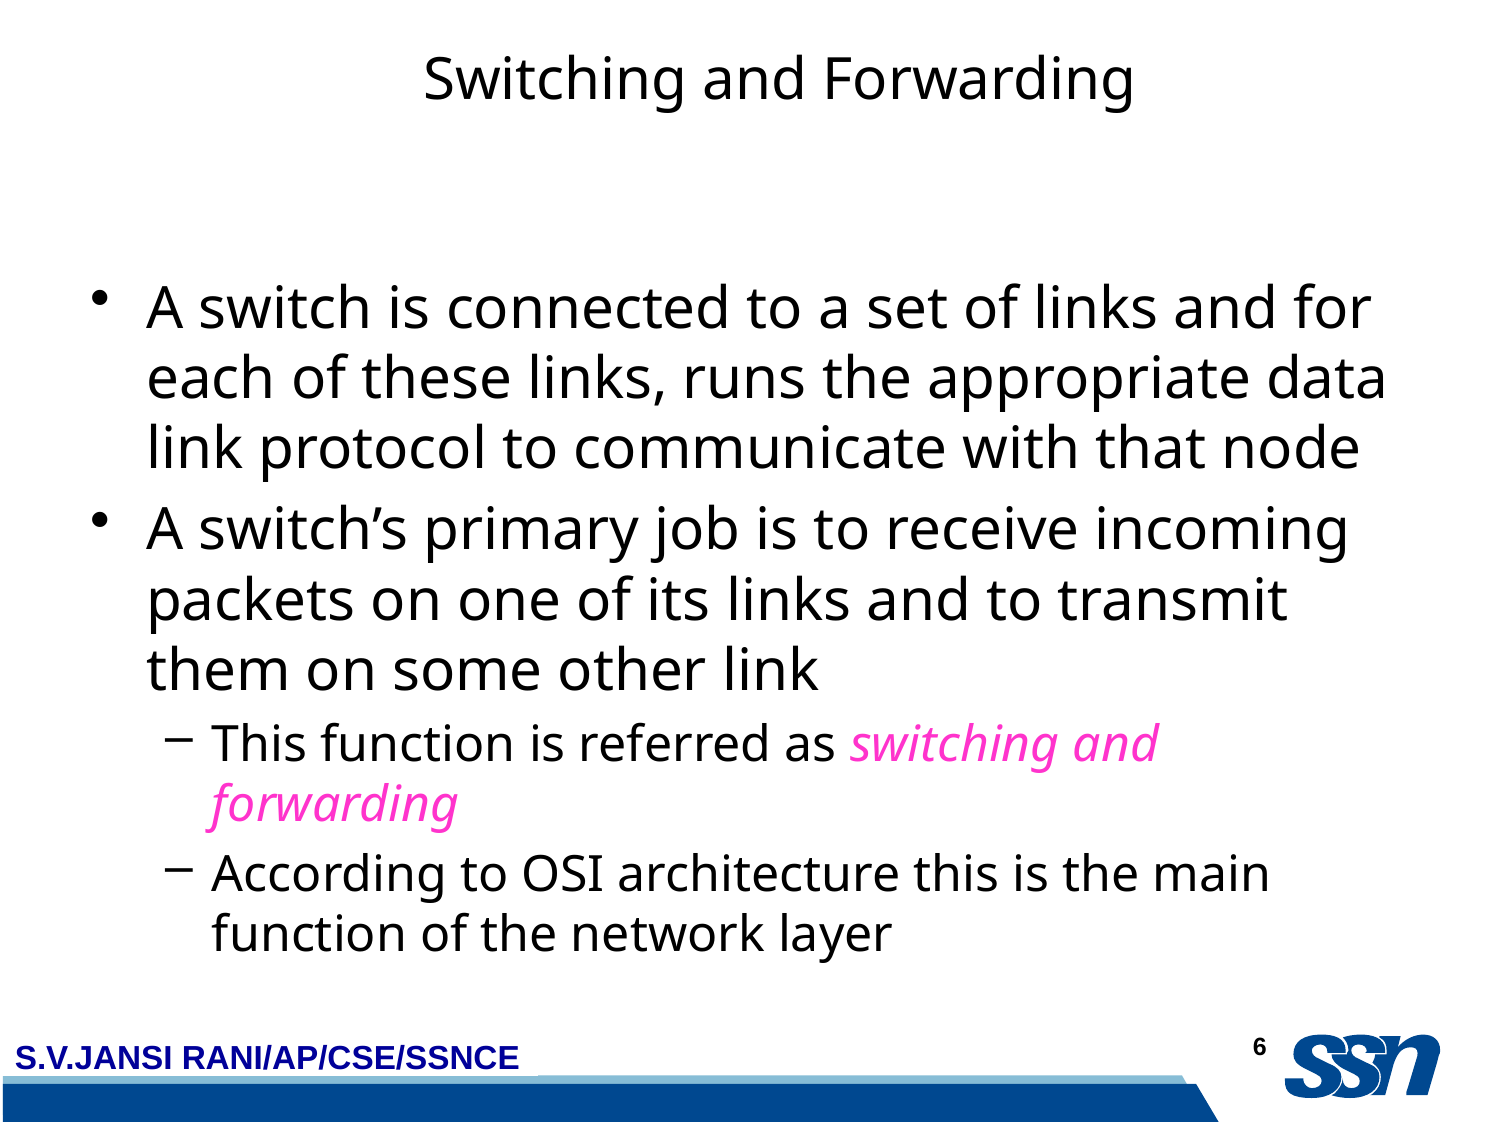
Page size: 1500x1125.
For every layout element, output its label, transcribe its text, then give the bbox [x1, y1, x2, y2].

list A switch is connected to a set of links and for each of these links, runs the appropriate data link protocol to communicate with that node A switch’s primary job is to receive incoming packets on one of its links and to transmit them on some other link This function is referred as switching and forwarding According to OSI architecture this is the main function of the network layer [74, 262, 1426, 965]
title Switching and Forwarding [100, 17, 1460, 135]
